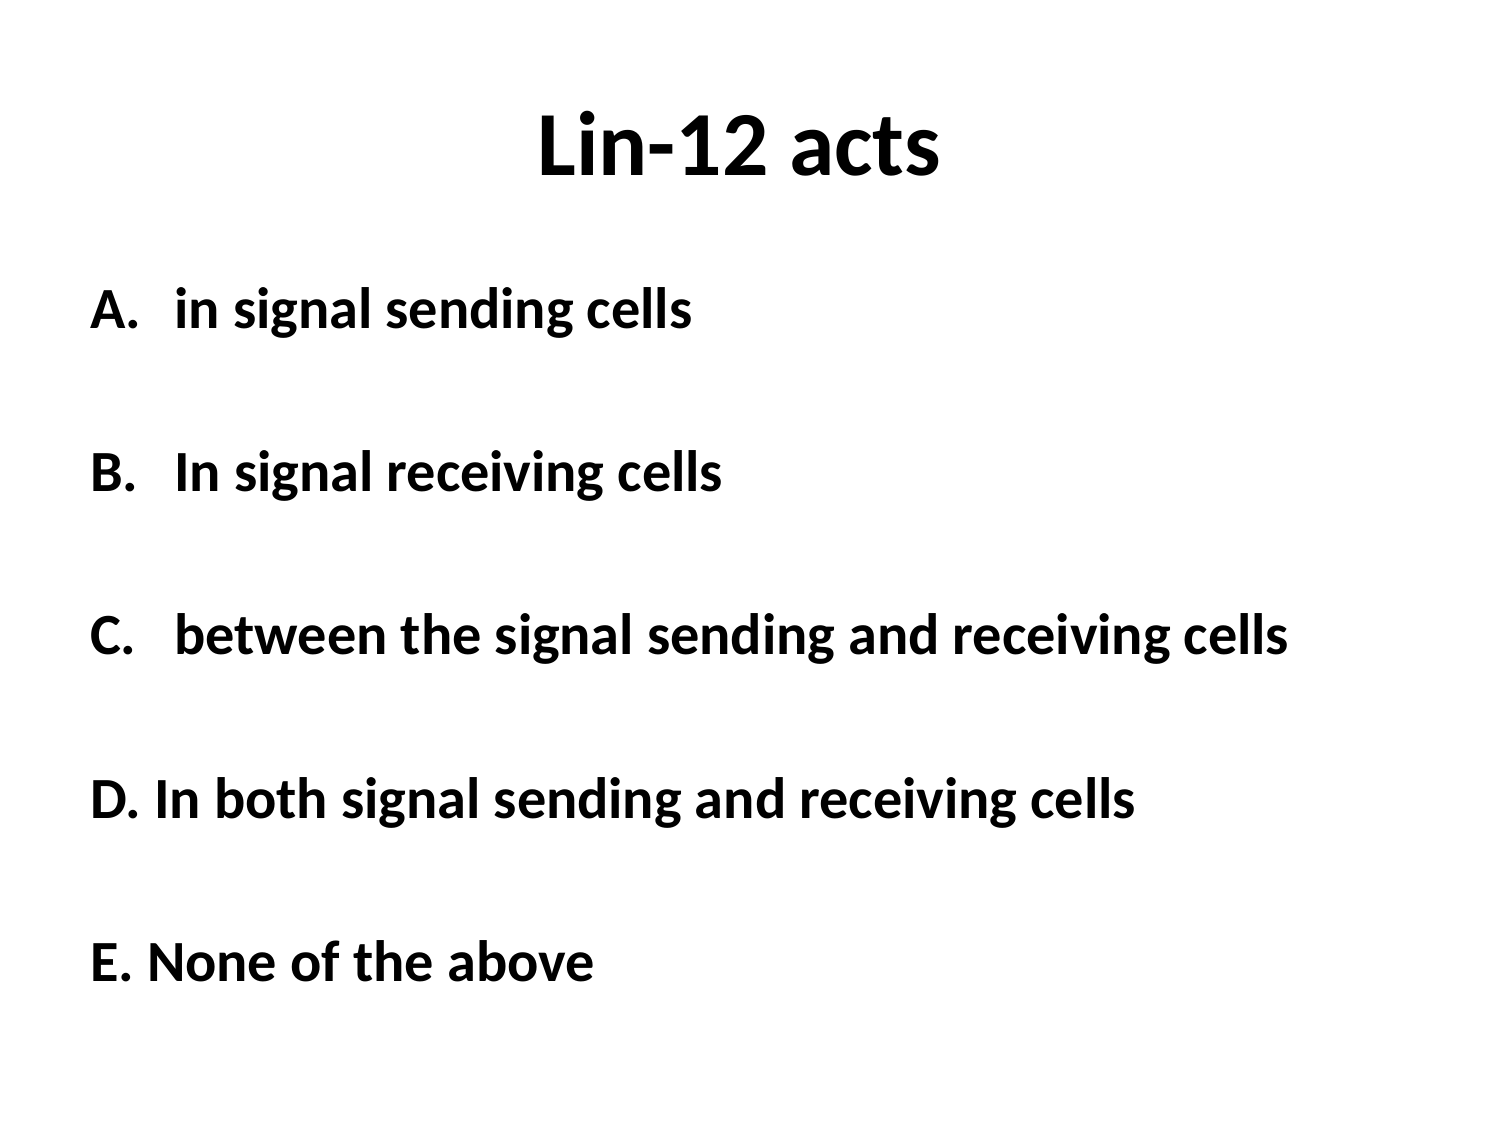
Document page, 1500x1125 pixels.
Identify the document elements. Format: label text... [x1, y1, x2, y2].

title Lin-12 acts [75, 45, 1425, 233]
list in signal sending cells In signal receiving cells between the signal sending and receiving cells D. In both signal sending and receiving cells E. None of the above [75, 262, 1425, 1005]
